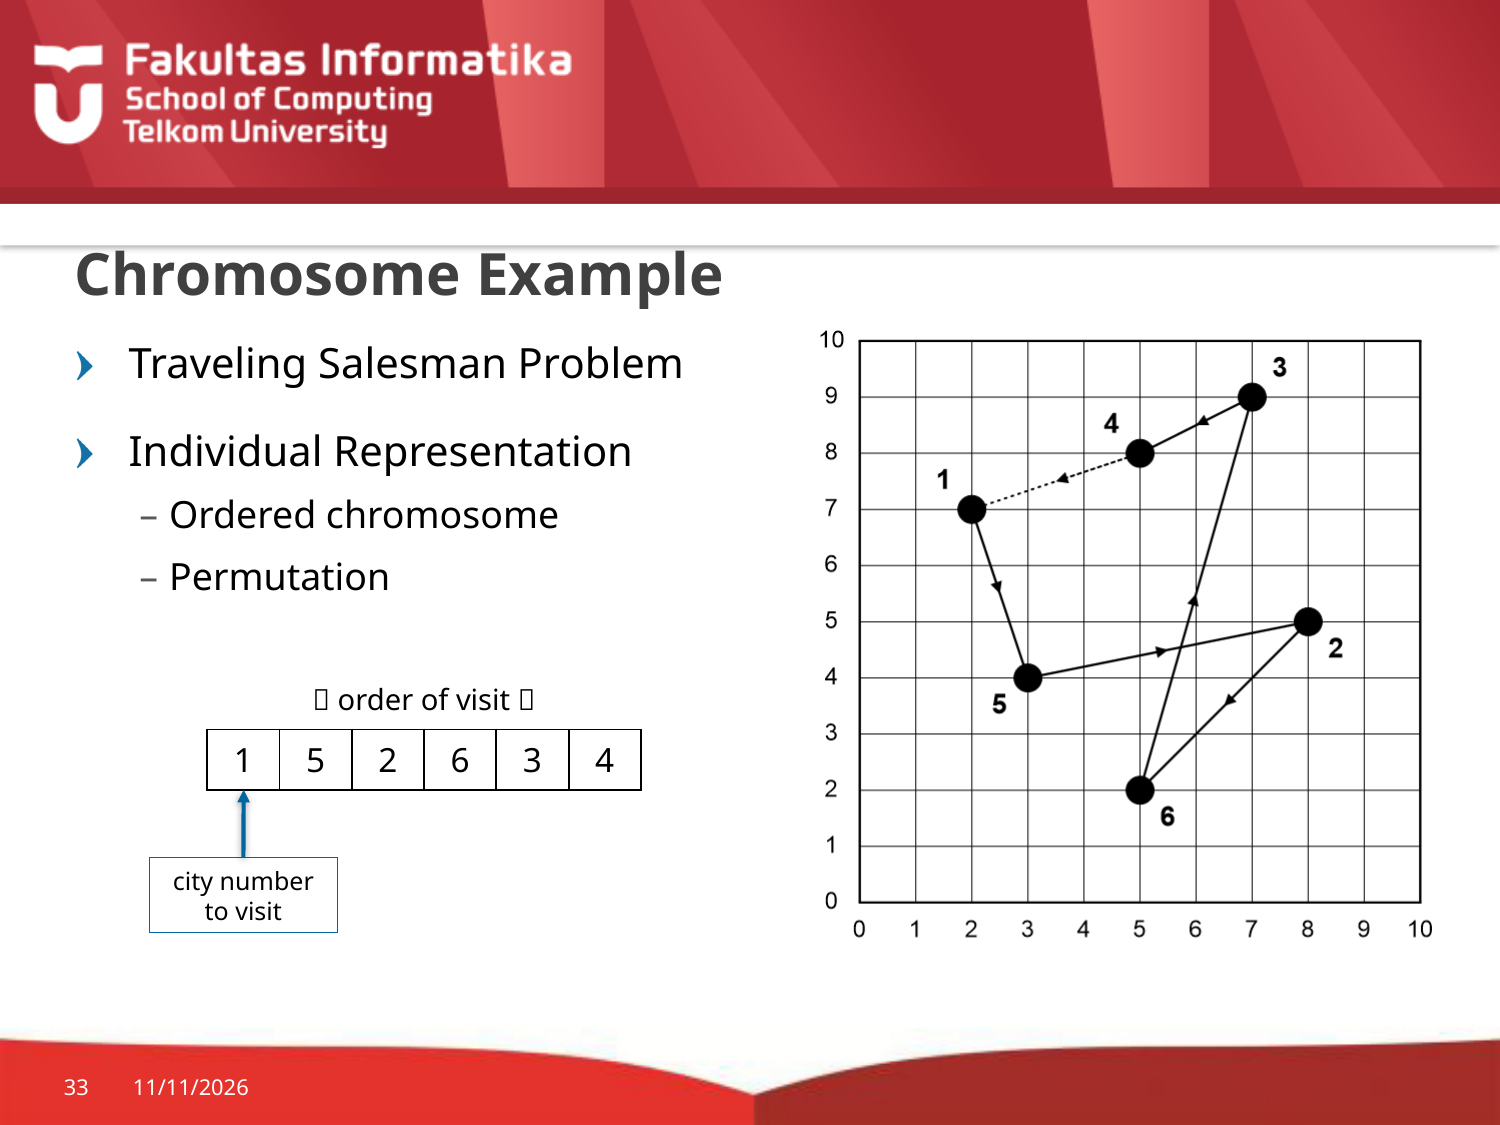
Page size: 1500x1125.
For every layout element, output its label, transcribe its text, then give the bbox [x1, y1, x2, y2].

title Chromosome Example [59, 219, 1426, 325]
picture [799, 304, 1463, 951]
picture [71, 429, 96, 470]
picture [0, 1024, 1500, 1125]
picture [71, 342, 96, 382]
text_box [149, 789, 338, 934]
text_box  order of visit  [297, 673, 551, 724]
table_header 3 [497, 730, 568, 789]
picture [0, 0, 1500, 203]
table_header 2 [353, 730, 423, 789]
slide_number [132, 1058, 403, 1119]
list Traveling Salesman Problem Individual Representation Ordered chromosome Permutation [56, 329, 1423, 990]
slide_number 33 [63, 1058, 123, 1119]
table_header 4 [570, 730, 640, 789]
table_header 1 [208, 730, 279, 788]
table_header 5 [280, 730, 351, 789]
table_header 6 [425, 730, 495, 789]
